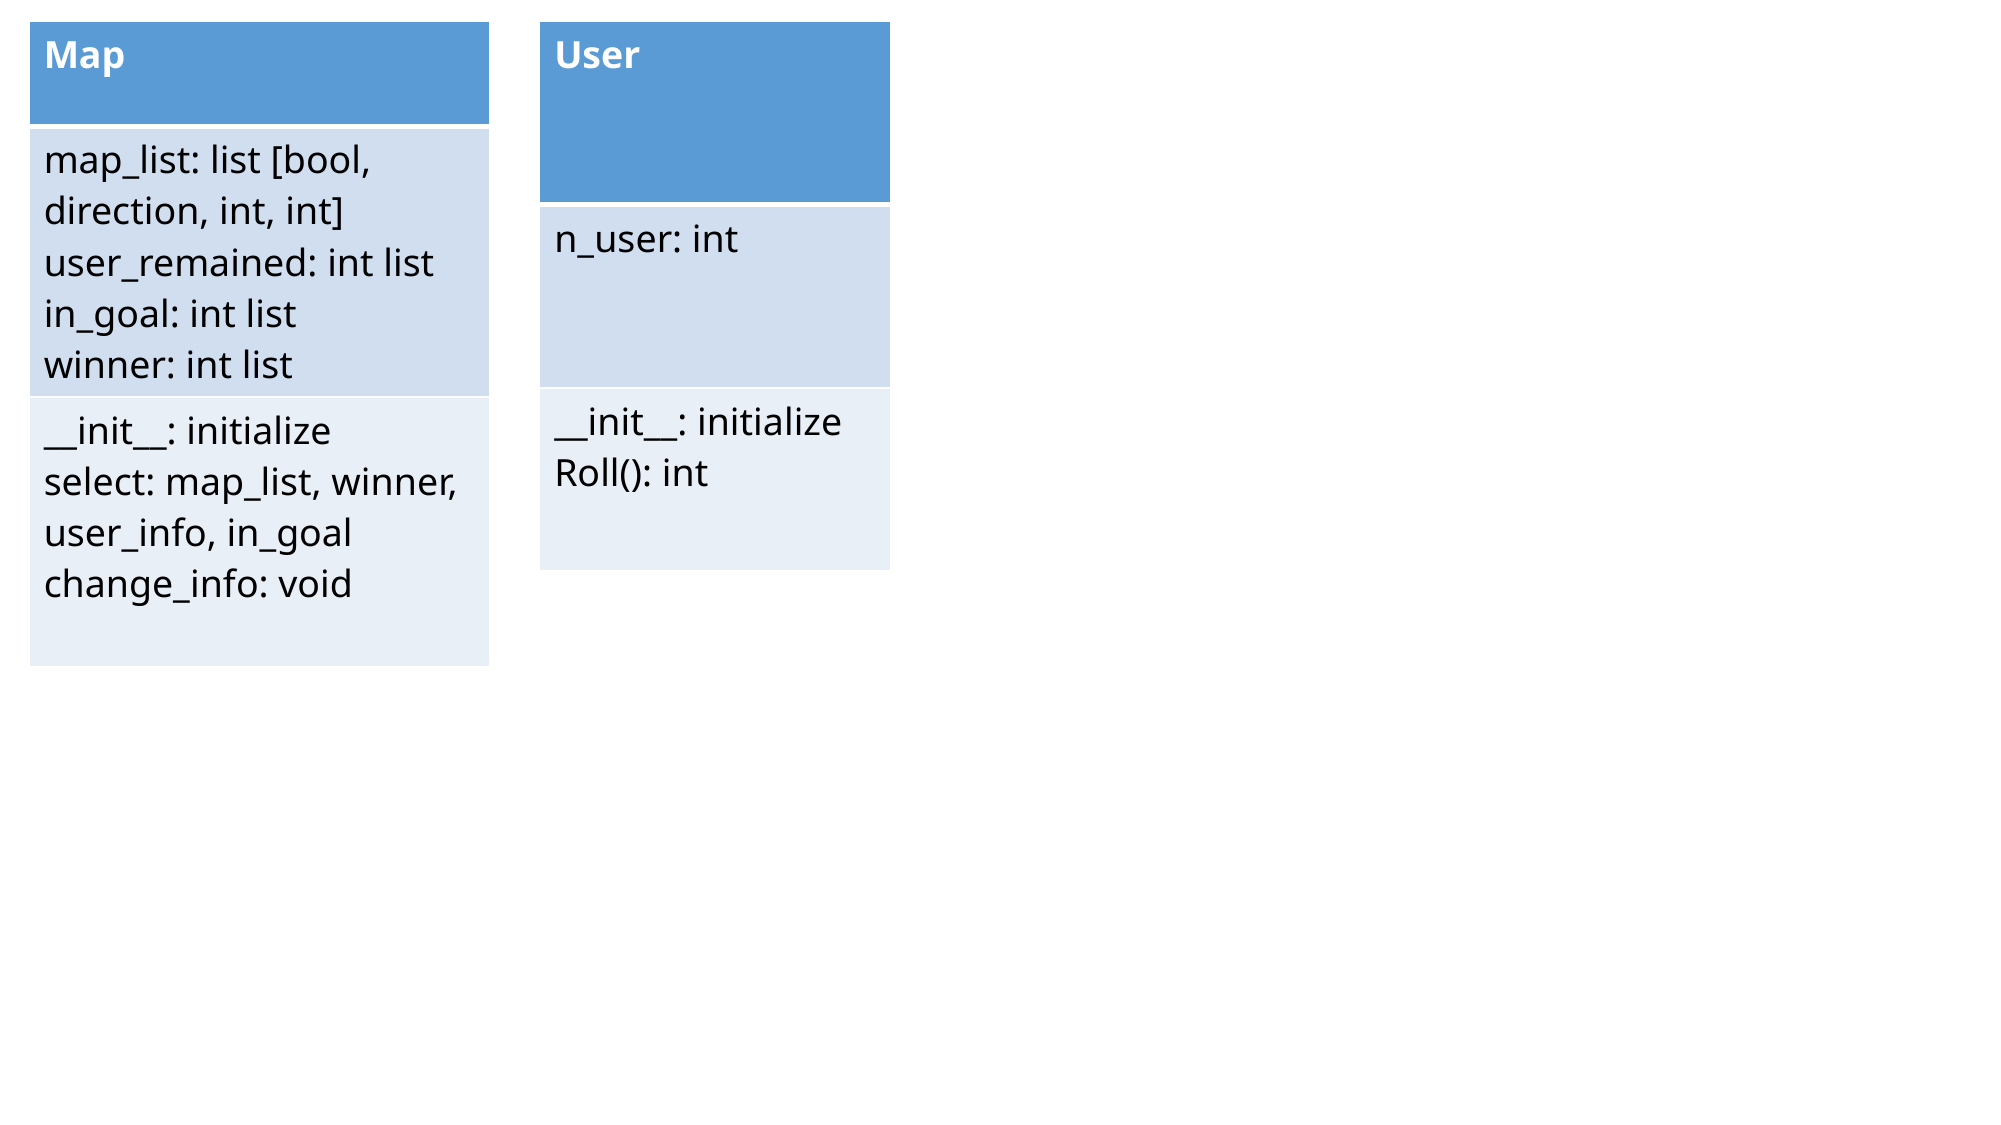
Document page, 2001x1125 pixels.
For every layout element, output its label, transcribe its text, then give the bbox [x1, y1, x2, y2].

table_cell map_list: list [bool, direction, int, int] user_remained: int list in_goal: int list winner: int list [30, 129, 489, 396]
table_header User [540, 22, 890, 202]
table_cell __init__: initialize Roll(): int [540, 389, 890, 570]
table_cell __init__: initialize select: map_list, winner, user_info, in_goal change_info: void [30, 398, 489, 666]
table_header Map [30, 22, 489, 124]
table_cell n_user: int [540, 207, 890, 387]
